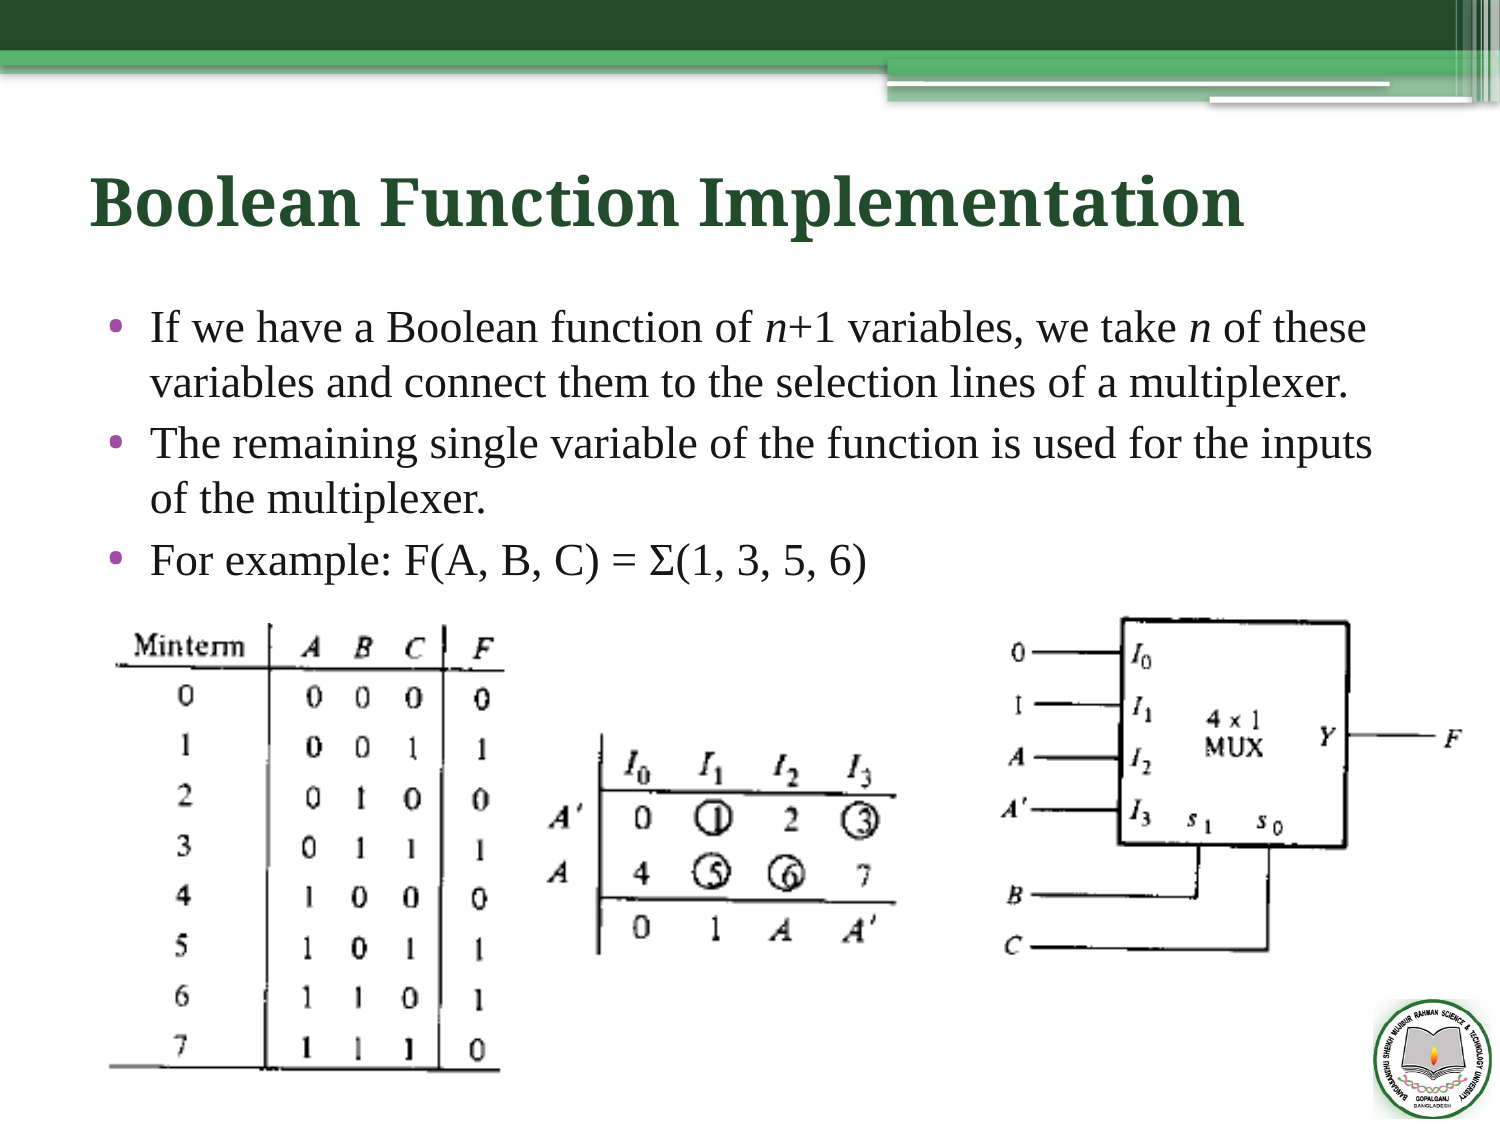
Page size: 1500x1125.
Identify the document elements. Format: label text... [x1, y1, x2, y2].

picture [529, 719, 926, 988]
picture [972, 587, 1488, 988]
picture [1373, 999, 1492, 1119]
picture [99, 623, 520, 1097]
list If we have a Boolean function of n+1 variables, we take n of these variables and connect them to the selection lines of a multiplexer. The remaining single variable of the function is used for the inputs of the multiplexer. For example: F(A, B, C) = Ʃ(1, 3, 5, 6) [75, 289, 1425, 1000]
title Boolean Function Implementation [75, 112, 1425, 288]
